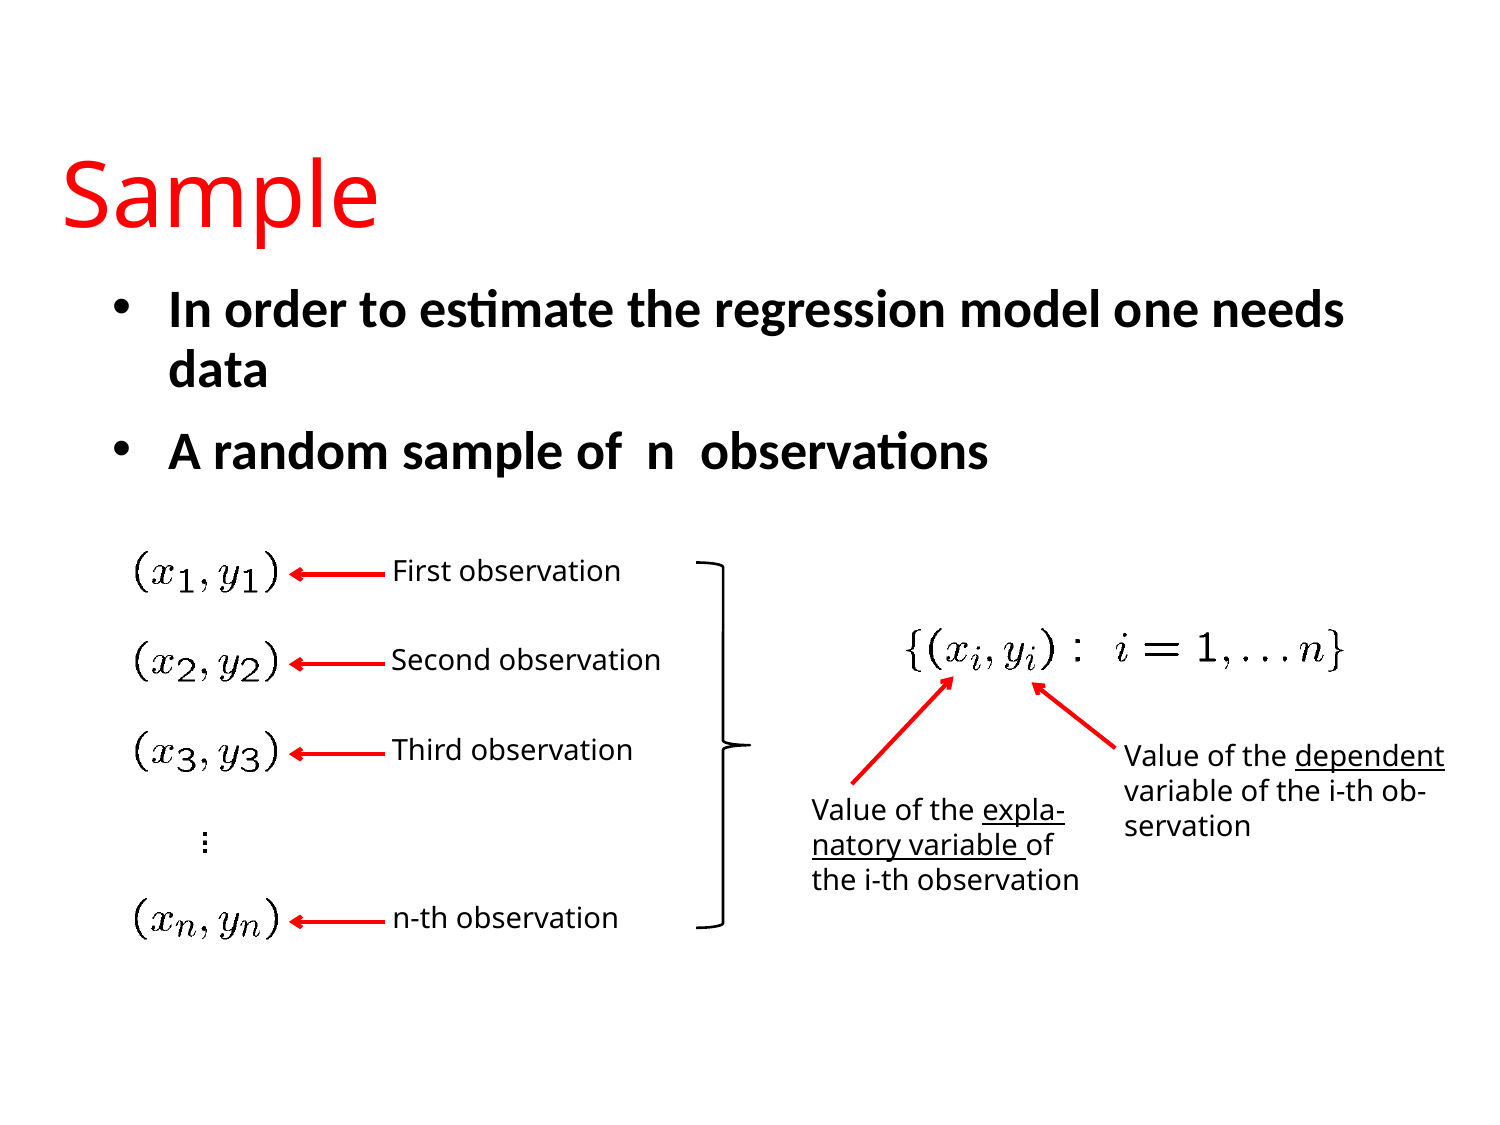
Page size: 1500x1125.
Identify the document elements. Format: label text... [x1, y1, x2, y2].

picture [198, 831, 211, 856]
text_box Value of the expla- natory variable of the i-th observation [796, 784, 1096, 904]
text_box First observation [377, 544, 637, 595]
text_box Second observation [376, 634, 677, 684]
picture [132, 897, 280, 940]
list In order to estimate the regression model one needs data A random sample of n observations [97, 270, 1410, 1029]
picture [132, 640, 280, 683]
picture [132, 729, 280, 775]
text_box Sample [47, 13, 1306, 254]
text_box Third observation [377, 724, 649, 774]
text_box Value of the dependent variable of the i-th ob- servation [1109, 730, 1488, 850]
picture [132, 550, 280, 593]
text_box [848, 678, 957, 782]
text_box n-th observation [377, 891, 635, 942]
picture [905, 628, 1344, 673]
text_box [1031, 681, 1116, 749]
text_box [696, 561, 751, 929]
